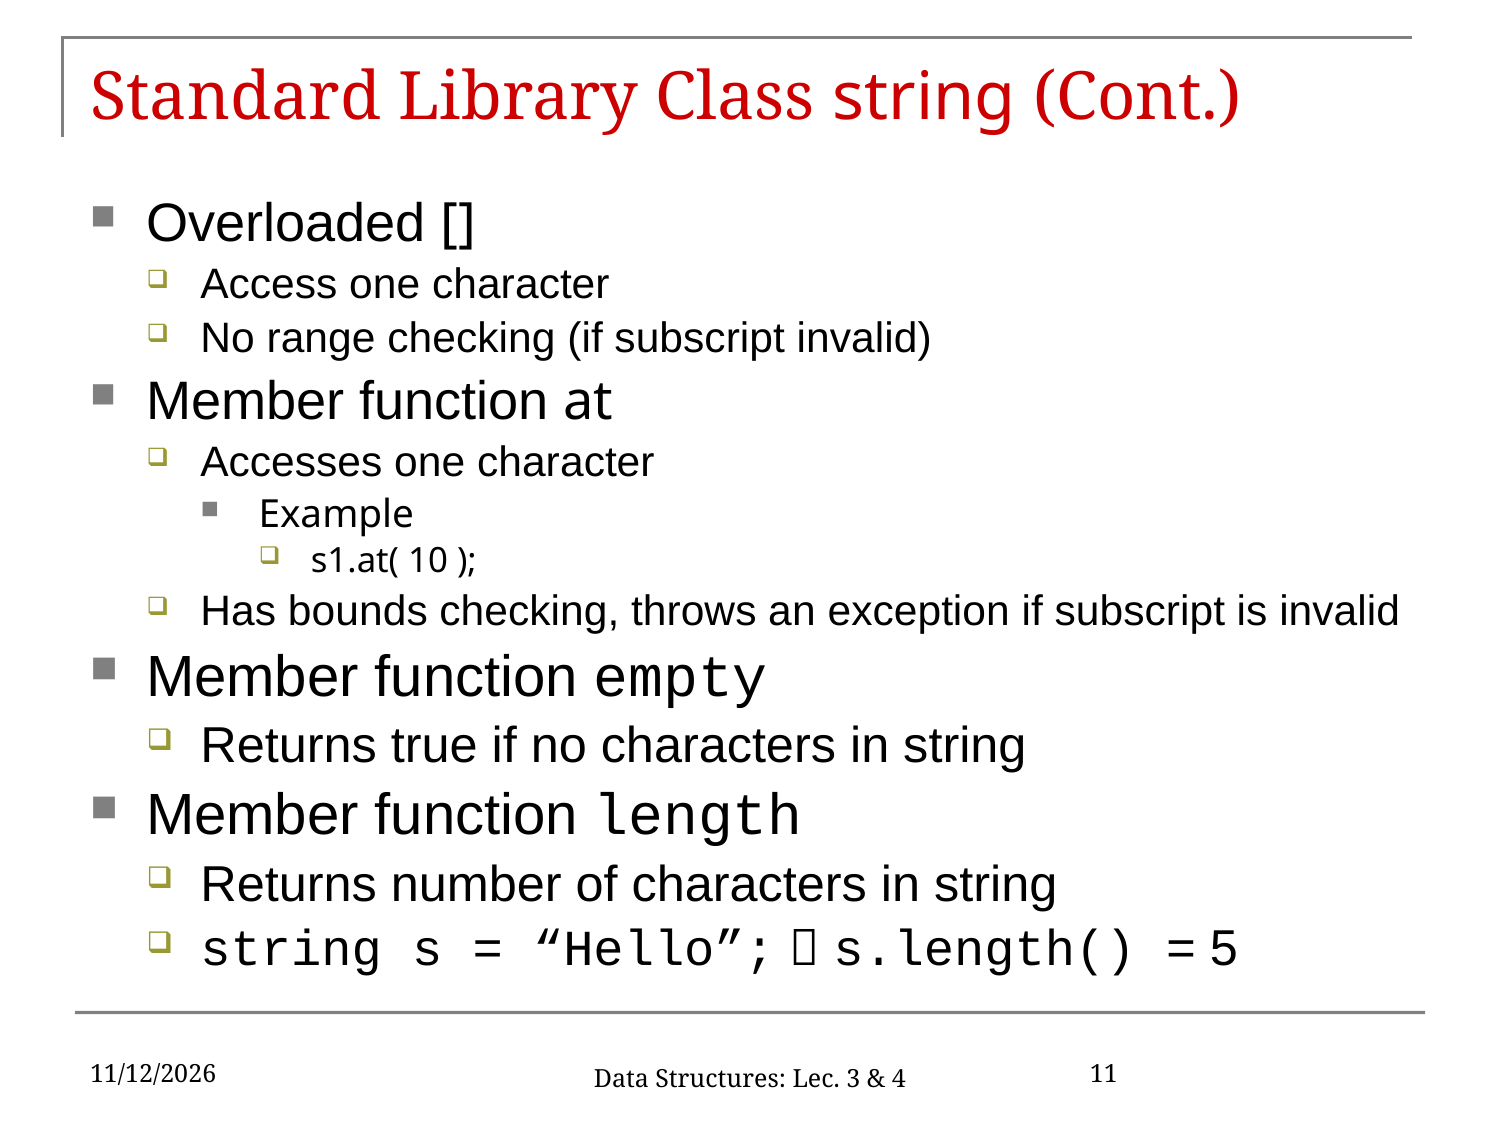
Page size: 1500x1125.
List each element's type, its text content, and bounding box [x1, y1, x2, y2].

slide_number 11 [1074, 1023, 1426, 1100]
footer Data Structures: Lec. 3 & 4 [512, 1024, 988, 1101]
title Standard Library Class string (Cont.) [75, 45, 1425, 163]
list Overloaded [] Access one character No range checking (if subscript invalid) Member function at Accesses one character Example s1.at( 10 ); Has bounds checking, throws an exception if subscript is invalid Member function empty Returns true if no characters in string Member function length Returns number of characters in string string s = “Hello”;  s.length() = 5 [75, 187, 1425, 1006]
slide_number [74, 1023, 426, 1100]
